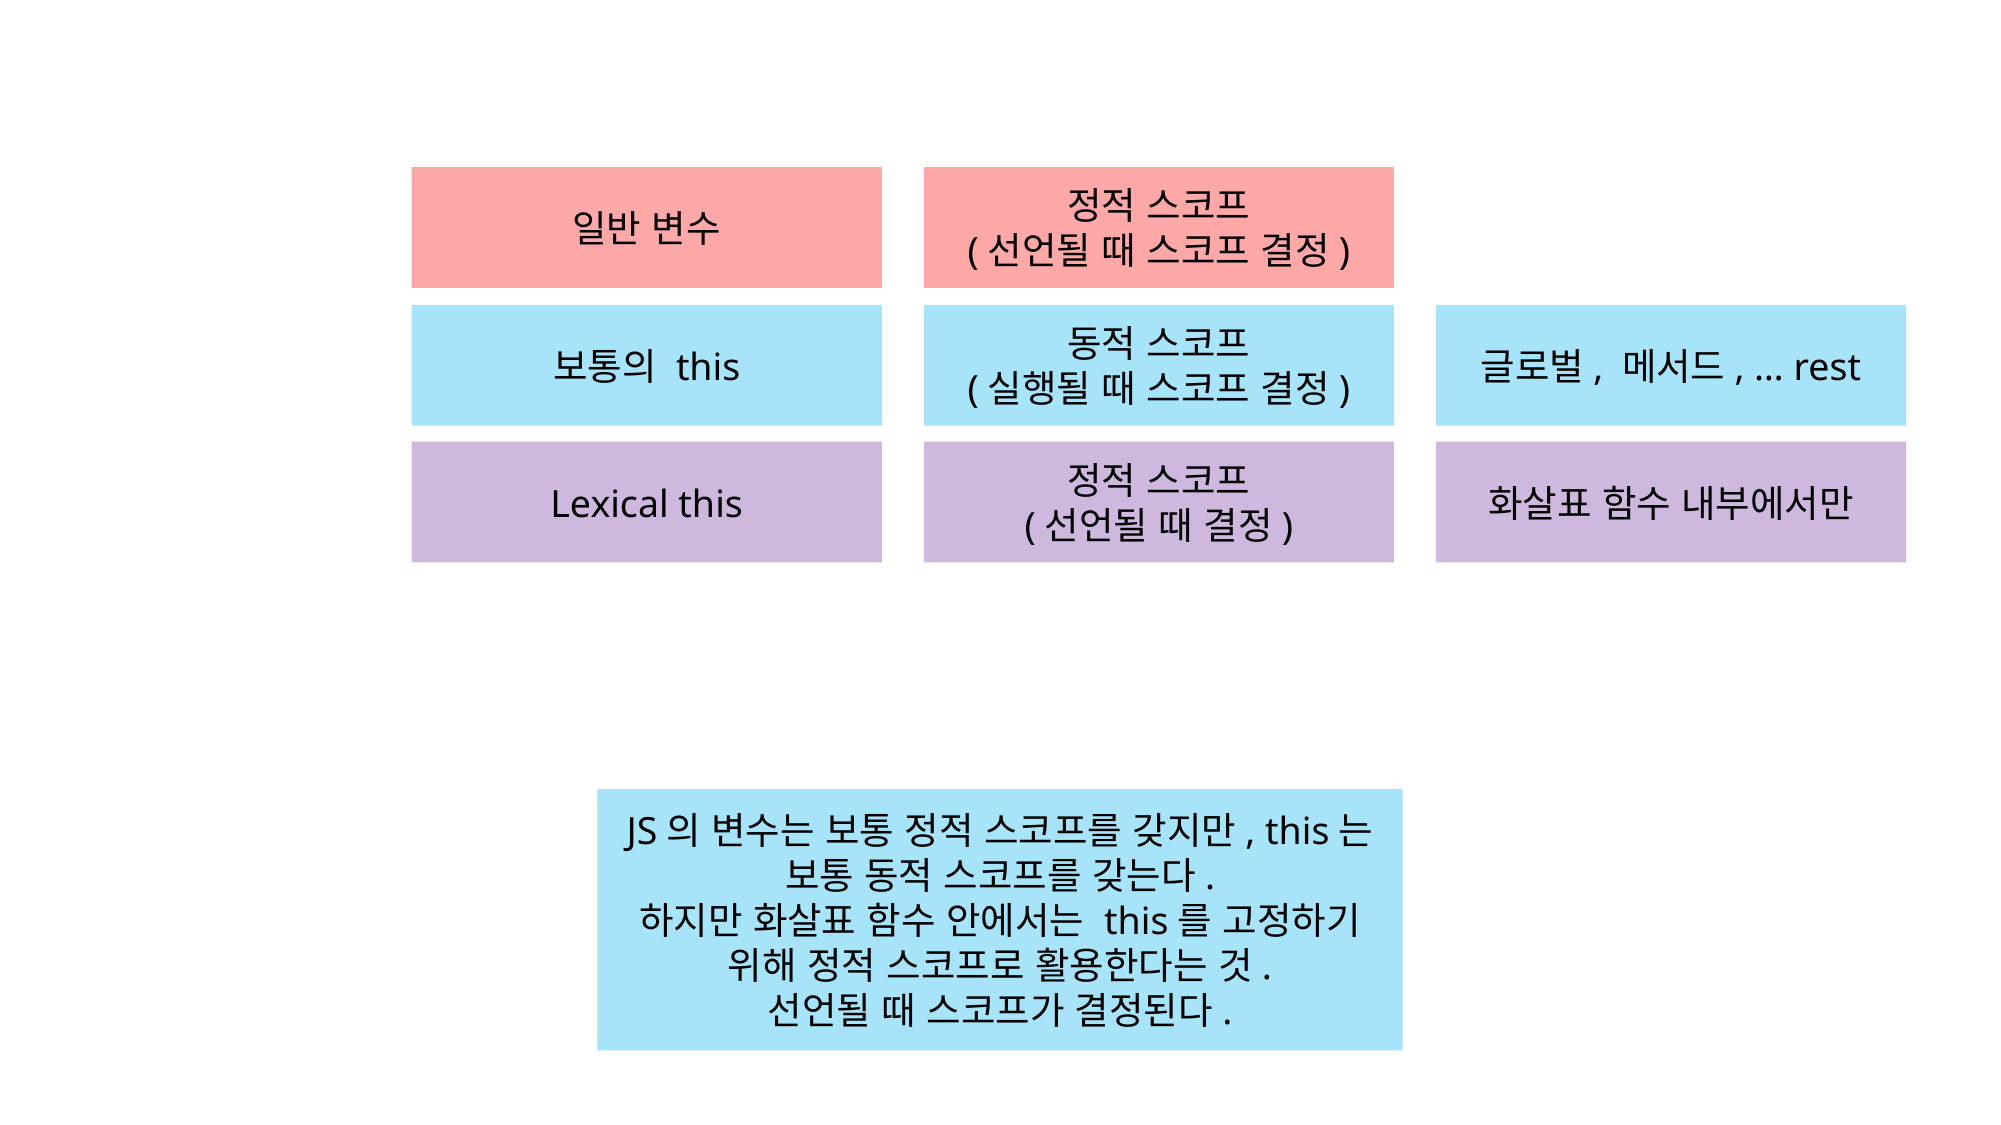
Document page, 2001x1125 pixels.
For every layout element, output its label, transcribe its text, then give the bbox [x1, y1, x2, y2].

text_box 보통의 this [411, 304, 883, 427]
text_box 화살표 함수 내부에서만 [1435, 441, 1907, 563]
text_box 동적 스코프 (실행될 때 스코프 결정) [923, 304, 1395, 427]
text_box 일반 변수 [411, 166, 883, 289]
text_box JS의 변수는 보통 정적 스코프를 갖지만, this는 보통 동적 스코프를 갖는다. 하지만 화살표 함수 안에서는 this를 고정하기 위해 정적 스코프로 활용한다는 것. 선언될 때 스코프가 결정된다. [596, 788, 1404, 1052]
text_box 정적 스코프 (선언될 때 스코프 결정) [923, 166, 1395, 289]
text_box 정적 스코프 (선언될 때 결정) [923, 441, 1395, 563]
text_box Lexical this [411, 441, 883, 563]
text_box 글로벌, 메서드, … rest [1435, 304, 1907, 427]
